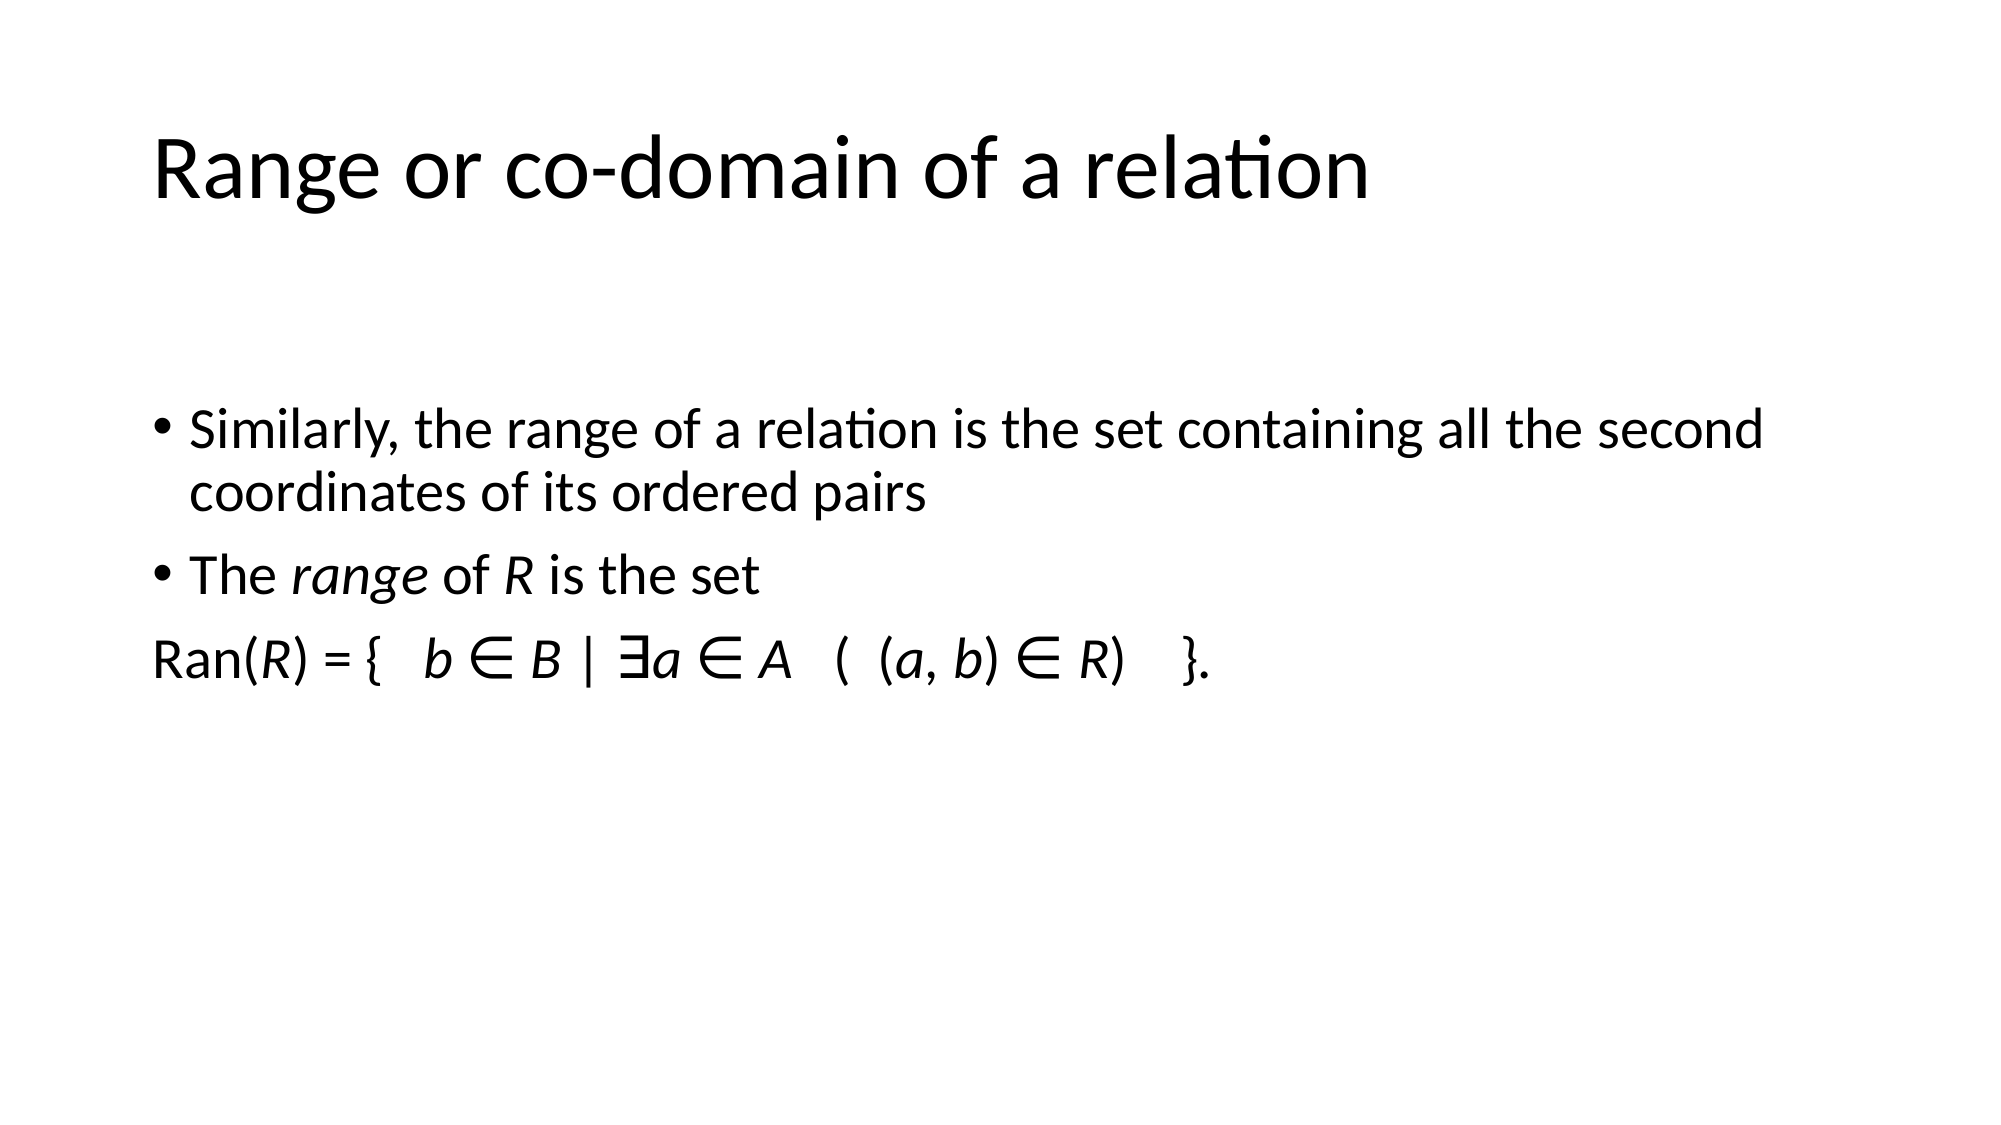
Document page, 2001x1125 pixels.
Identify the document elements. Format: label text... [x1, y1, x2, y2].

list Similarly, the range of a relation is the set containing all the second coordinates of its ordered pairs The range of R is the set Ran(R) = { b ∈ B | ∃a ∈ A ( (a, b) ∈ R) }. [137, 299, 1863, 1014]
title Range or co-domain of a relation [137, 59, 1863, 278]
